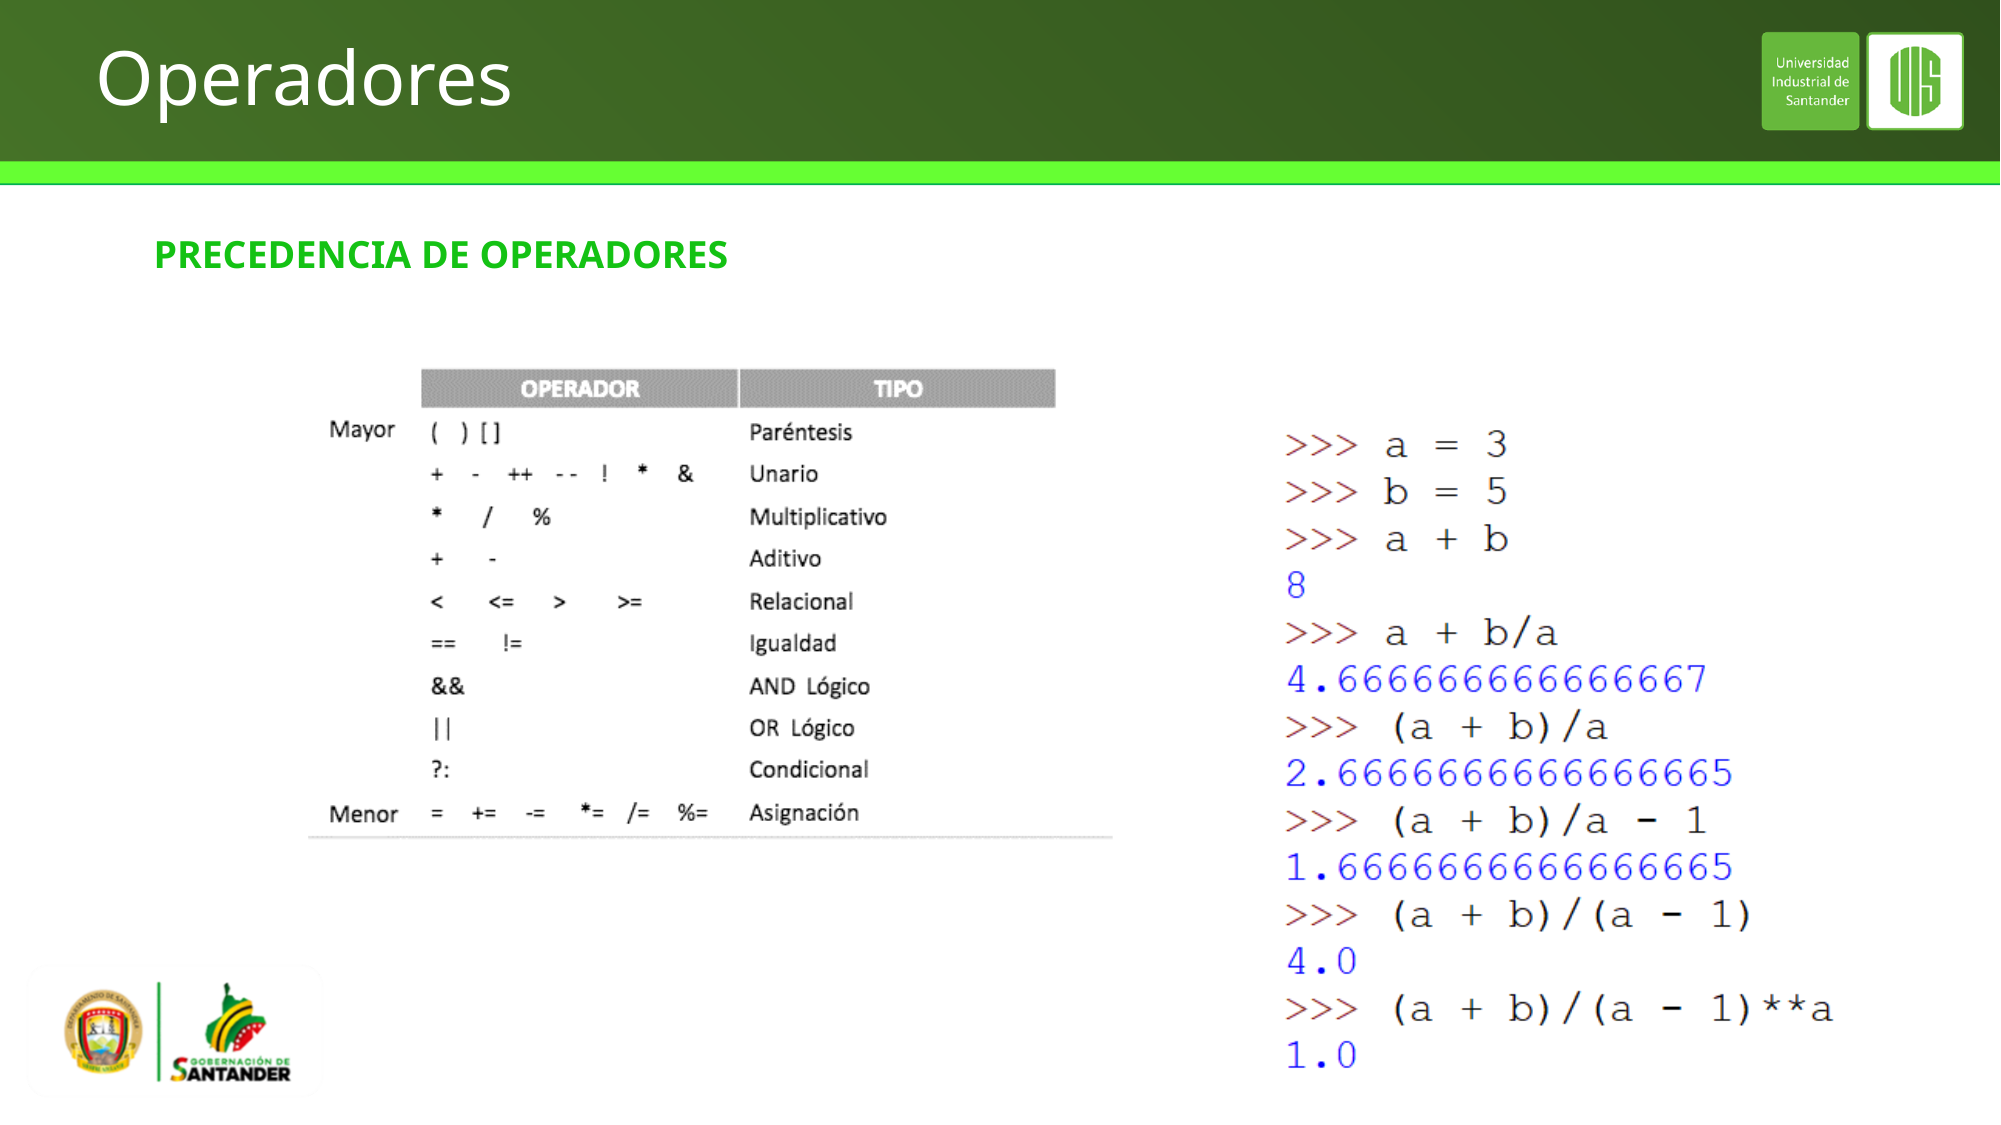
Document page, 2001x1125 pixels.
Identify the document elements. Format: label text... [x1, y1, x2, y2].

picture [1280, 429, 1946, 1079]
picture [24, 963, 325, 1099]
picture [1760, 30, 1965, 131]
title Operadores [80, 40, 1716, 123]
picture [308, 355, 1113, 841]
text_box PRECEDENCIA DE OPERADORES [138, 223, 744, 284]
